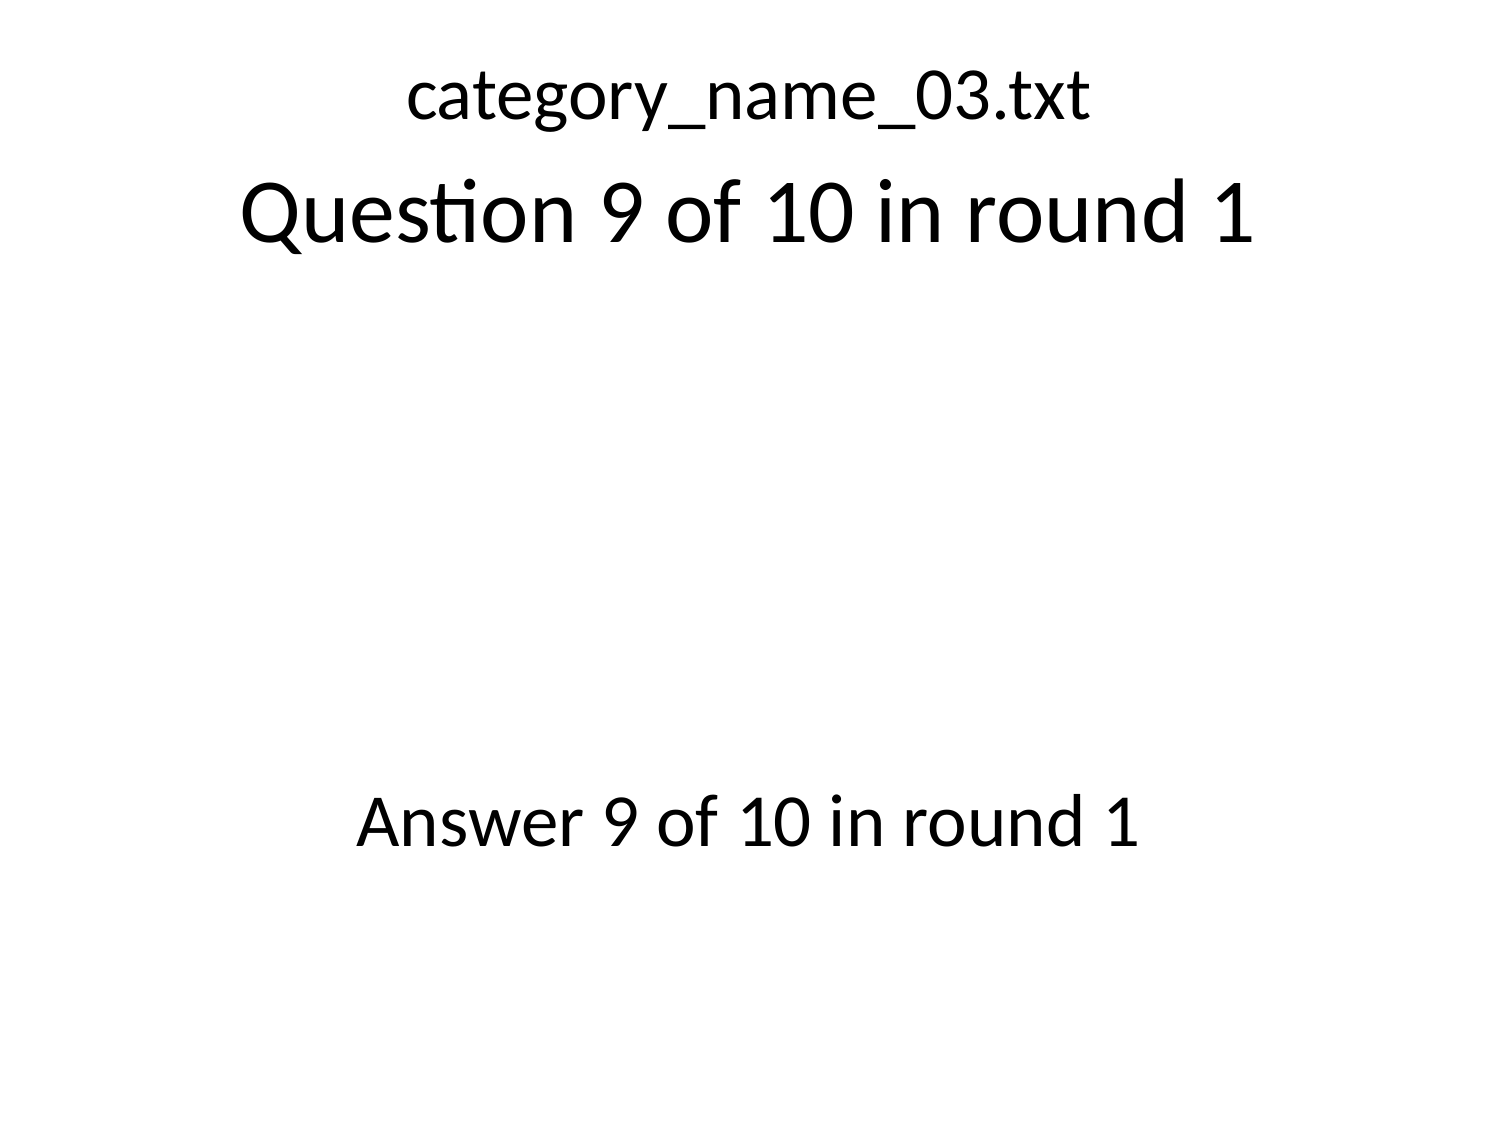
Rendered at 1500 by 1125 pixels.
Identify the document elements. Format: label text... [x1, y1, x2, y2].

text_box Question 9 of 10 in round 1 [35, 143, 1463, 764]
text_box category_name_03.txt [35, 37, 1463, 143]
text_box Answer 9 of 10 in round 1 [35, 764, 1463, 921]
